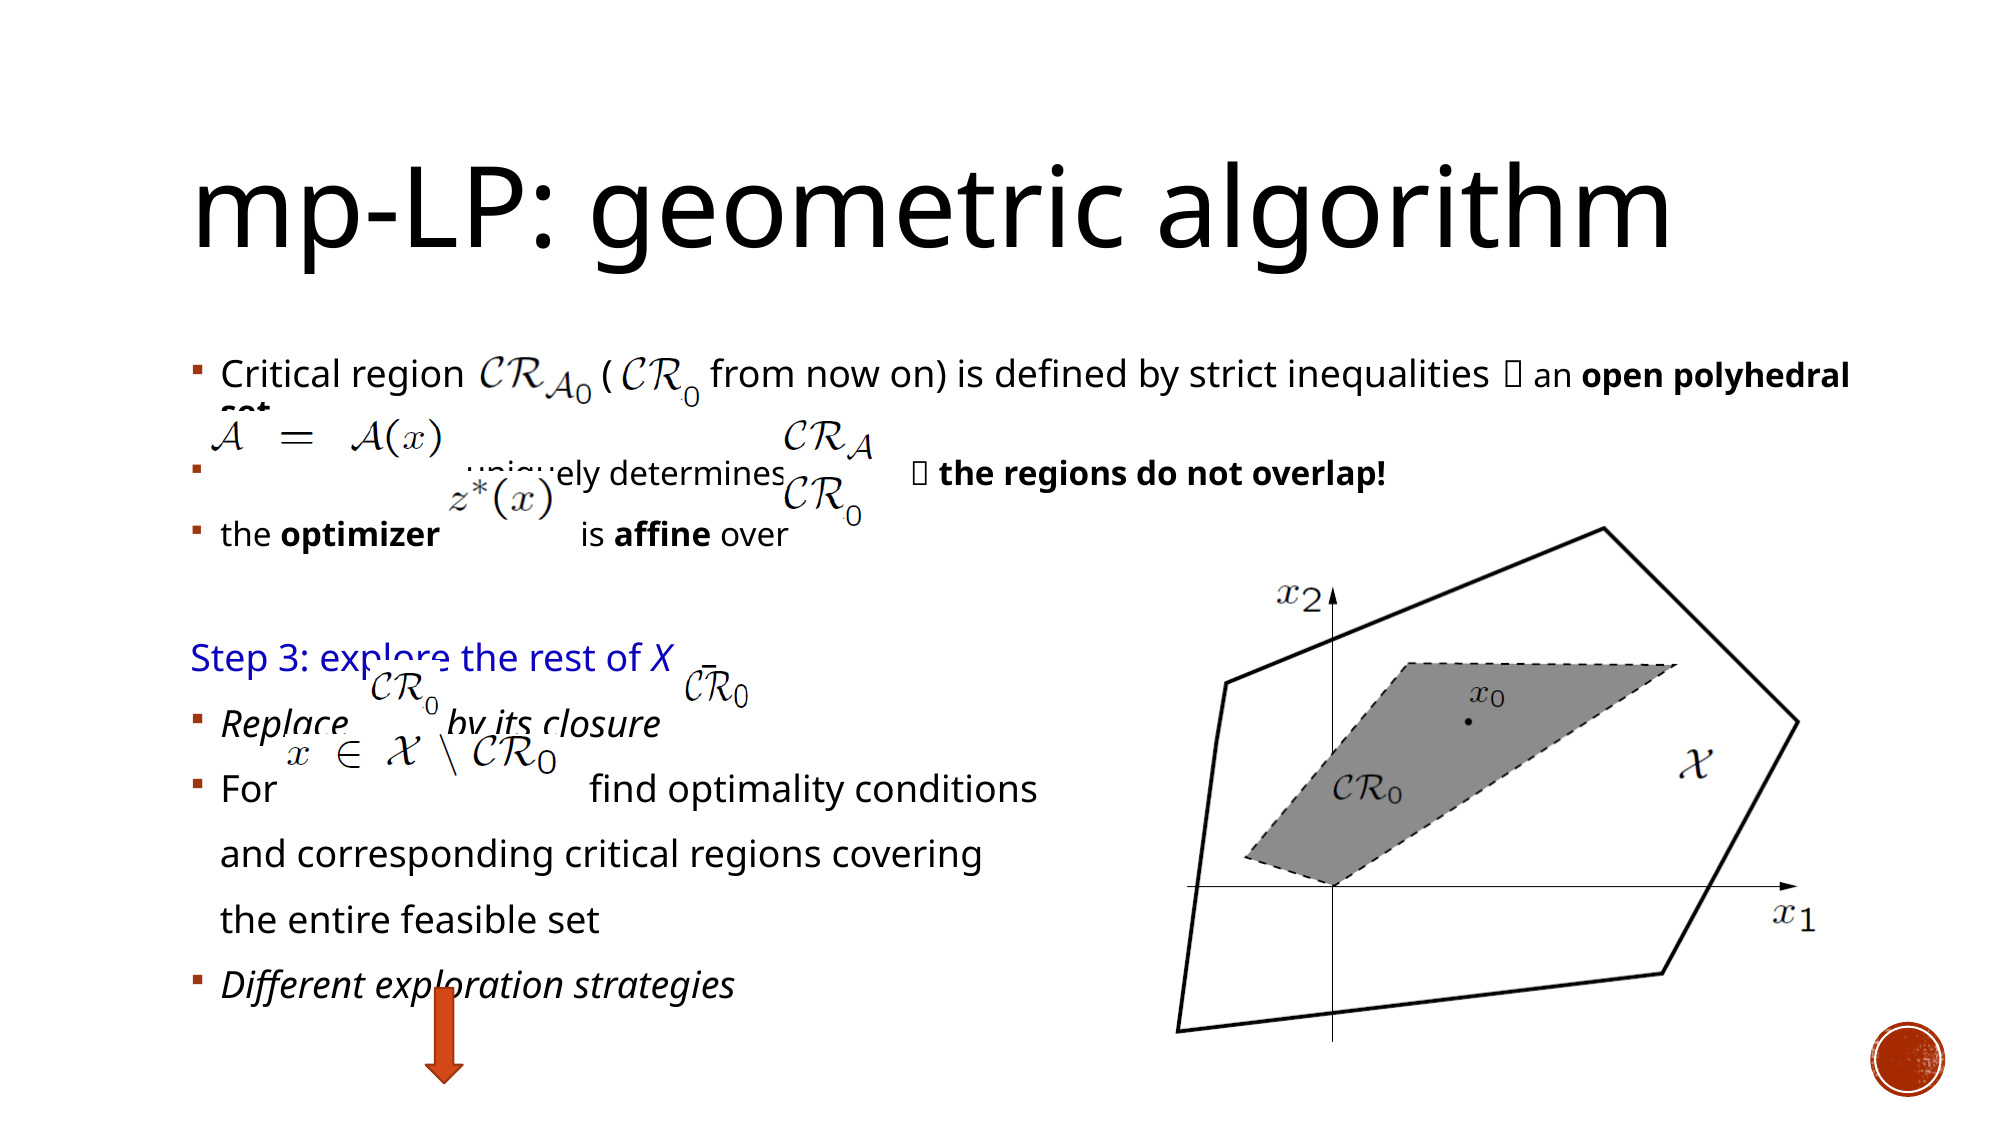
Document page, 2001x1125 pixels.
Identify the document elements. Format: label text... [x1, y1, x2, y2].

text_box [786, 465, 862, 524]
picture [782, 411, 872, 461]
picture [1170, 494, 1824, 1055]
title mp-LP: geometric algorithm [175, 79, 1826, 344]
picture [680, 656, 750, 711]
picture [285, 734, 557, 778]
picture [208, 411, 445, 458]
picture [479, 343, 595, 405]
text_box [424, 986, 464, 1085]
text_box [624, 346, 699, 406]
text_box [373, 663, 438, 713]
picture [446, 471, 555, 521]
